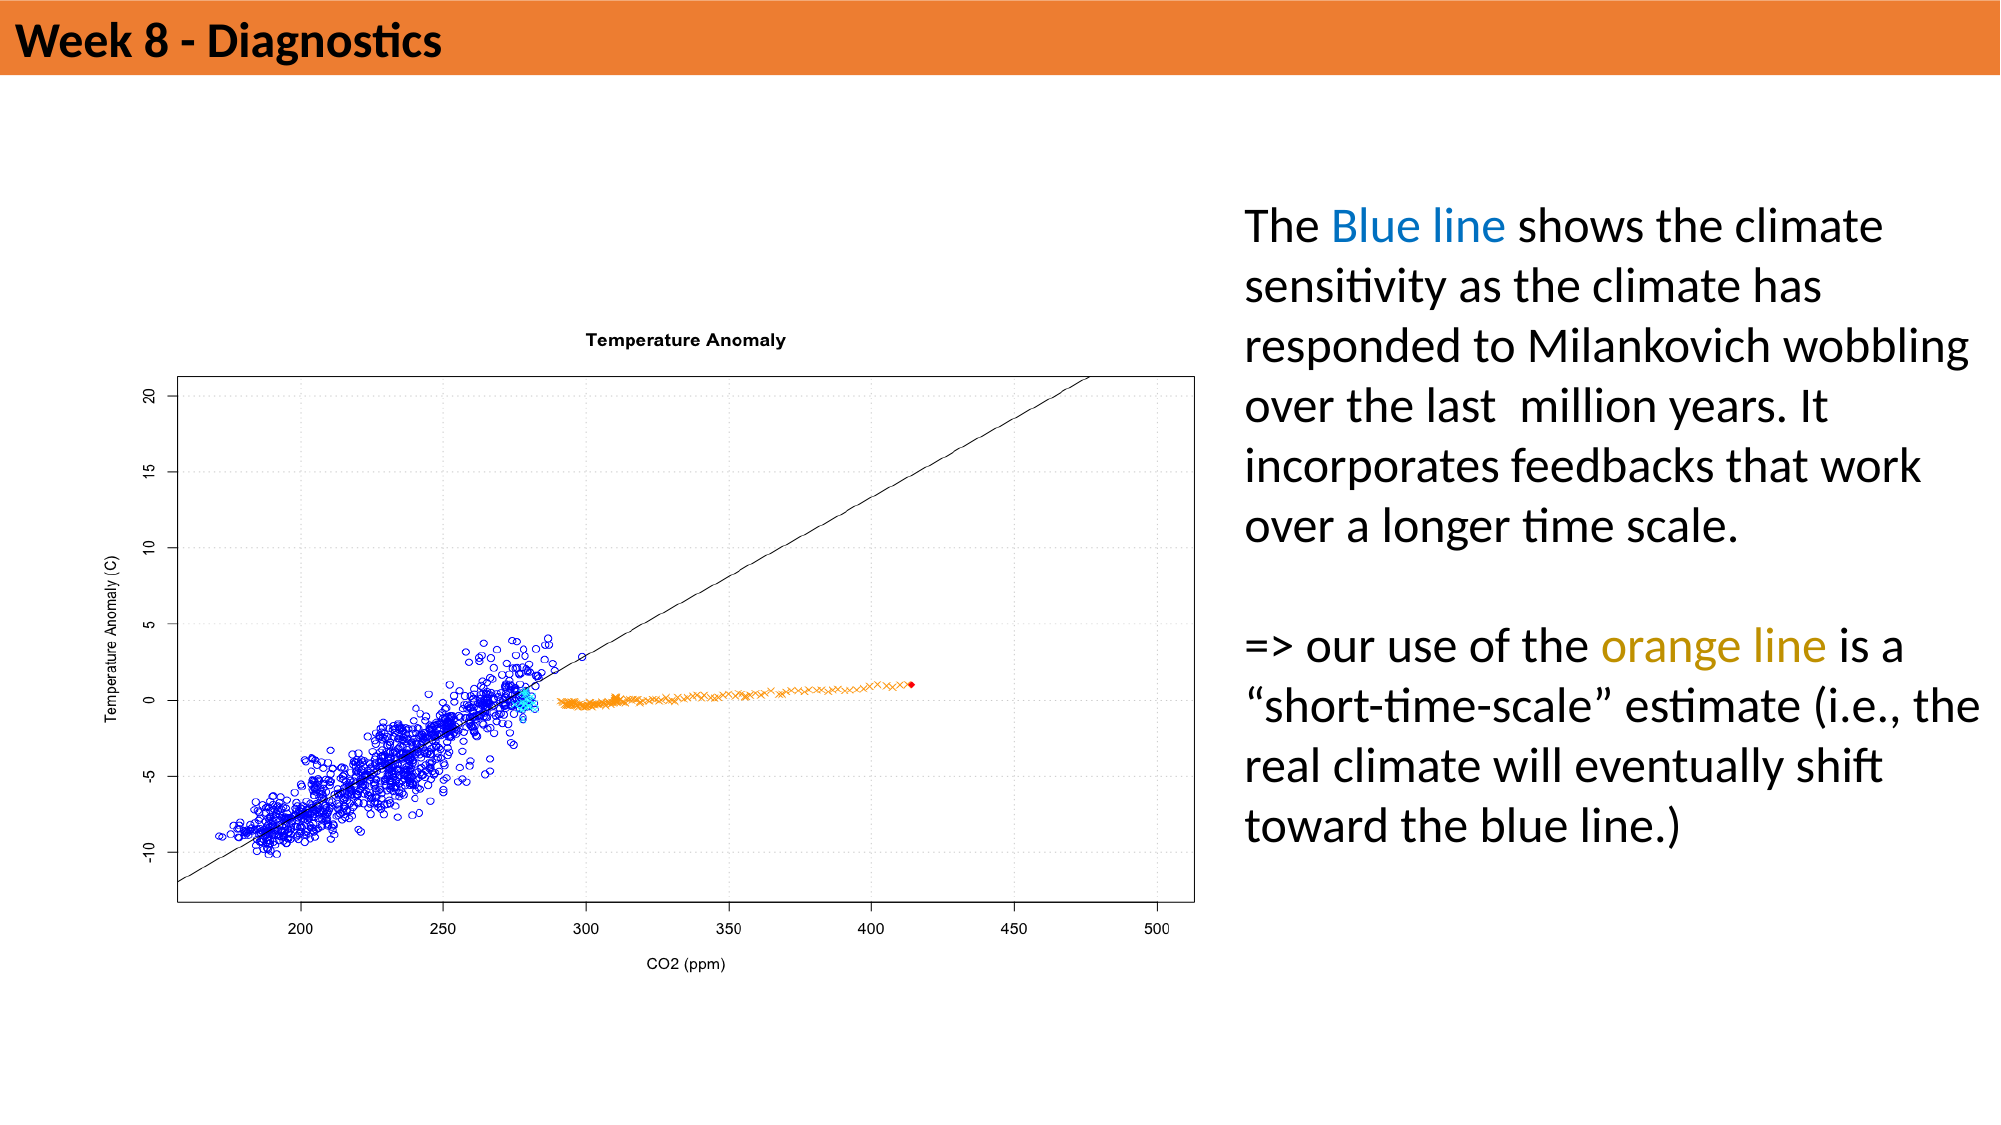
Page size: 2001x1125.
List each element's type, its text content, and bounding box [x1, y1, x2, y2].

picture [95, 301, 1276, 994]
text_box The Blue line shows the climate sensitivity as the climate has responded to Milankovich wobbling over the last million years. It incorporates feedbacks that work over a longer time scale. => our use of the orange line is a “short-time-scale” estimate (i.e., the real climate will eventually shift toward the blue line.) [1229, 185, 2000, 861]
text_box Week 8 - Diagnostics [0, 0, 2000, 76]
